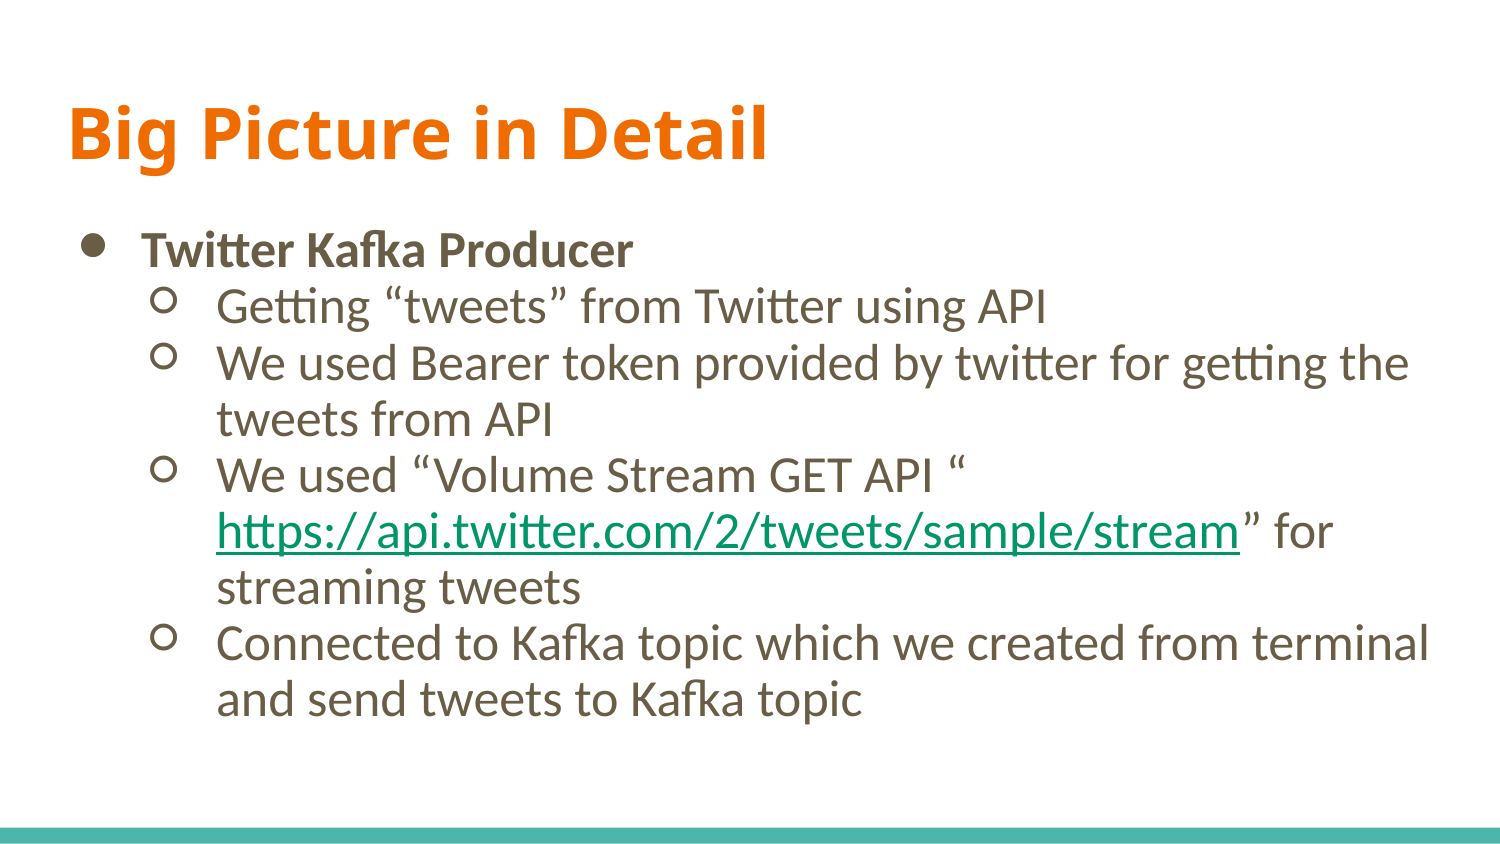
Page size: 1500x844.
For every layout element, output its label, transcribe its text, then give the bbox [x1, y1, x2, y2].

list Twitter Kafka Producer Getting “tweets” from Twitter using API We used Bearer token provided by twitter for getting the tweets from API We used “Volume Stream GET API “https://api.twitter.com/2/tweets/sample/stream” for streaming tweets Connected to Kafka topic which we created from terminal and send tweets to Kafka topic [51, 207, 1449, 750]
title Big Picture in Detail [51, 72, 1449, 189]
